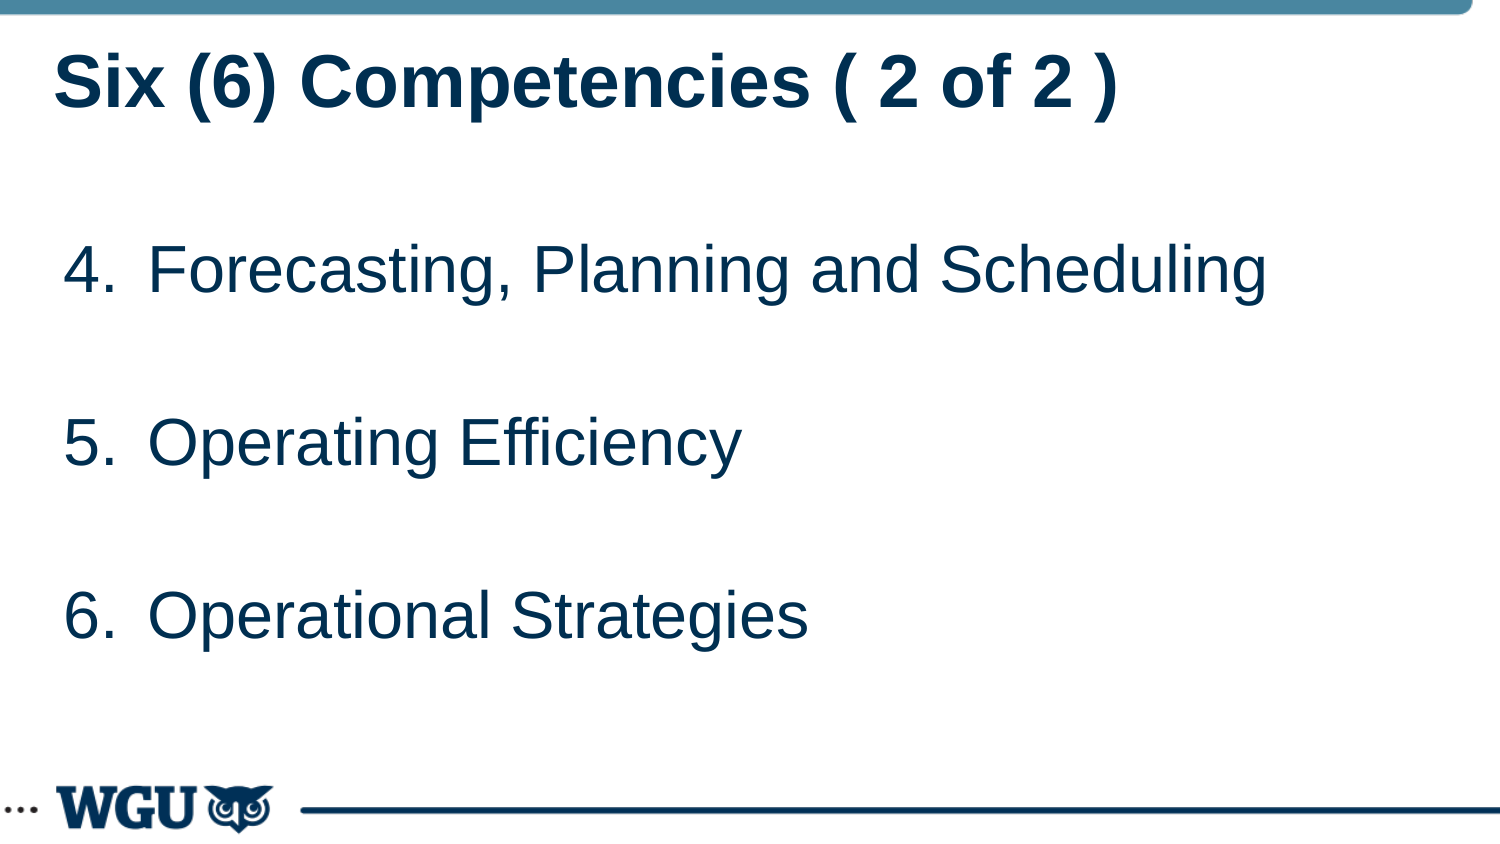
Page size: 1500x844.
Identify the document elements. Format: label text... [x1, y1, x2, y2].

list Forecasting, Planning and Scheduling Operating Efficiency Operational Strategies [48, 138, 1425, 754]
title Six (6) Competencies ( 2 of 2 ) [39, 16, 1463, 139]
